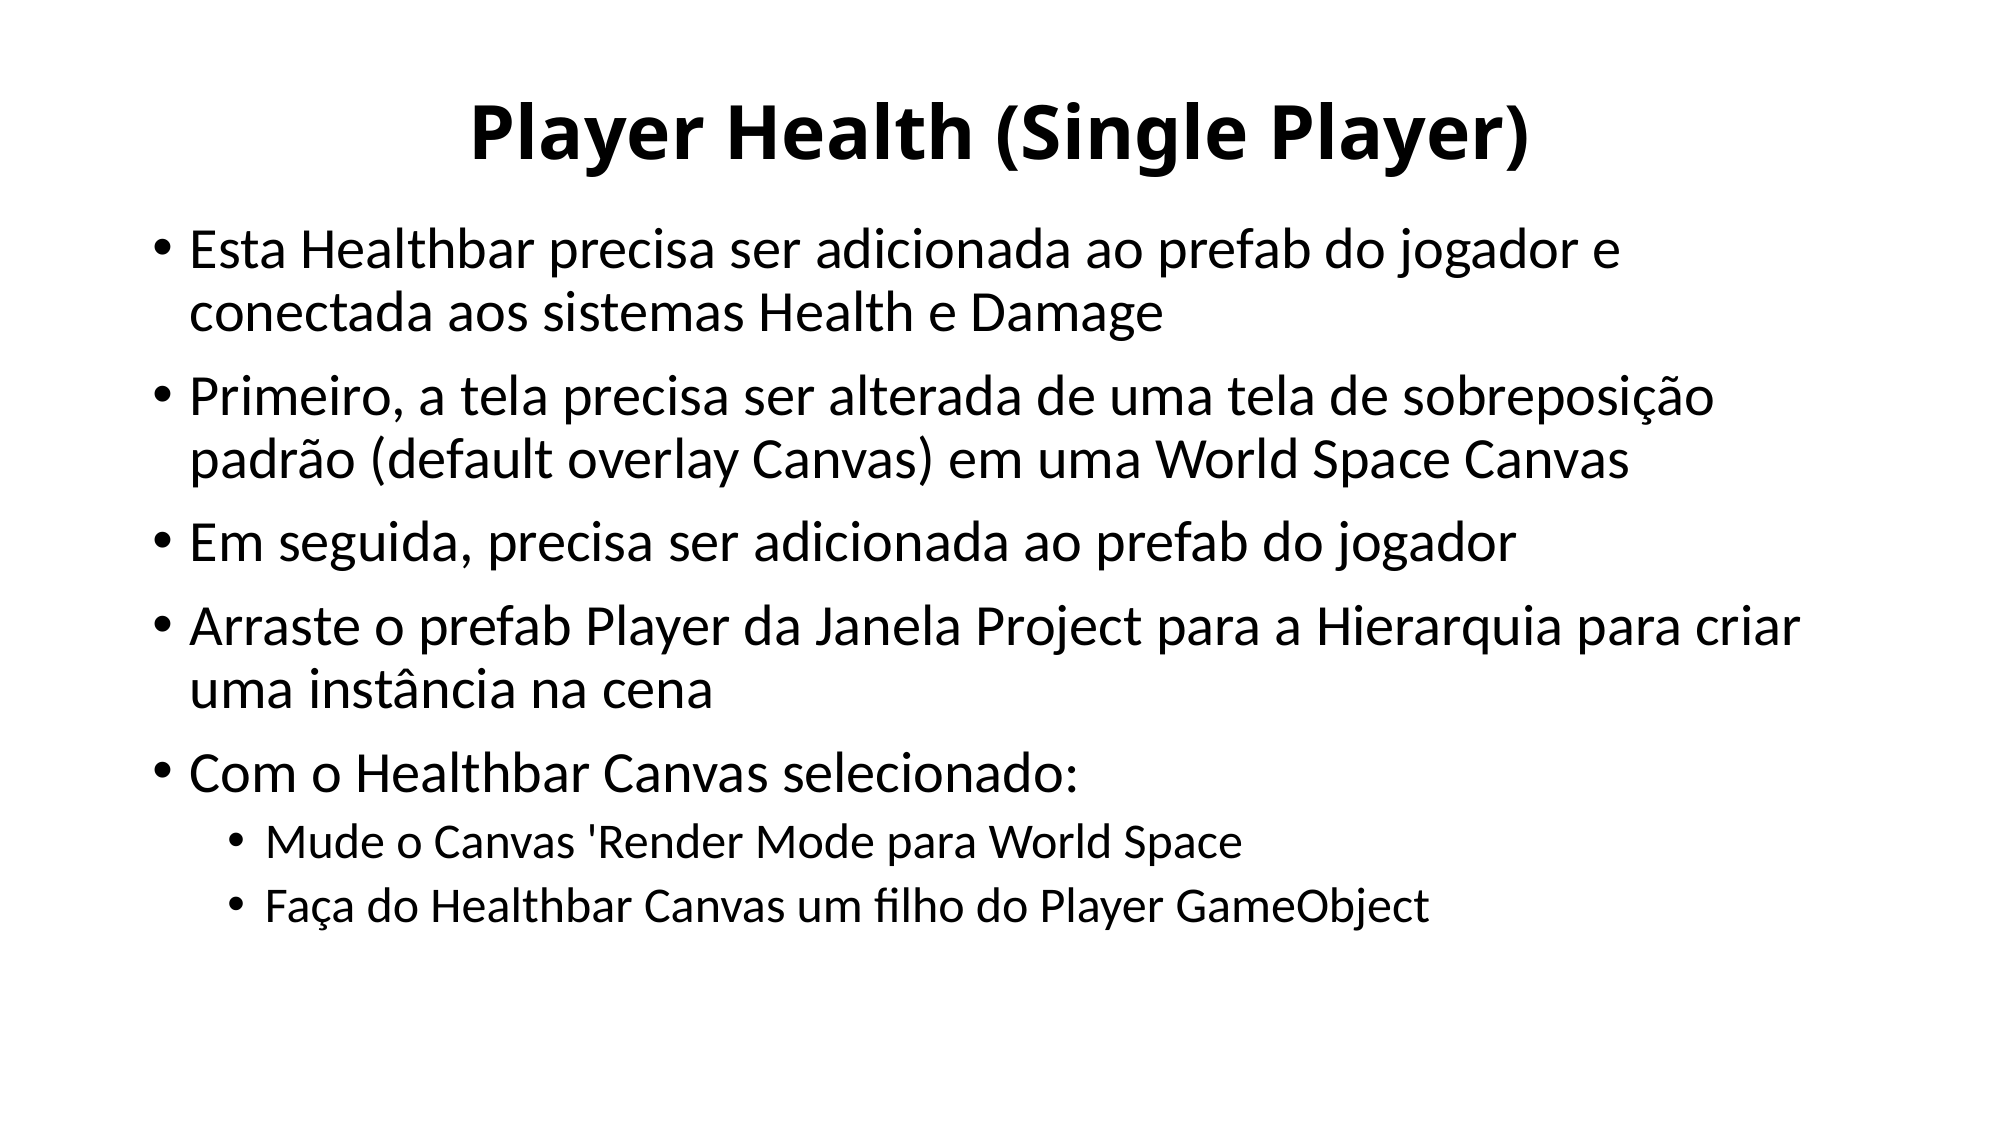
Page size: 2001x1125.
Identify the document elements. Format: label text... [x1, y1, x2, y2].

title Player Health (Single Player) [137, 59, 1863, 211]
list Esta Healthbar precisa ser adicionada ao prefab do jogador e conectada aos sistemas Health e Damage Primeiro, a tela precisa ser alterada de uma tela de sobreposição padrão (default overlay Canvas) em uma World Space Canvas Em seguida, precisa ser adicionada ao prefab do jogador Arraste o prefab Player da Janela Project para a Hierarquia para criar uma instância na cena Com o Healthbar Canvas selecionado: Mude o Canvas 'Render Mode para World Space Faça do Healthbar Canvas um filho do Player GameObject [137, 211, 1863, 1078]
